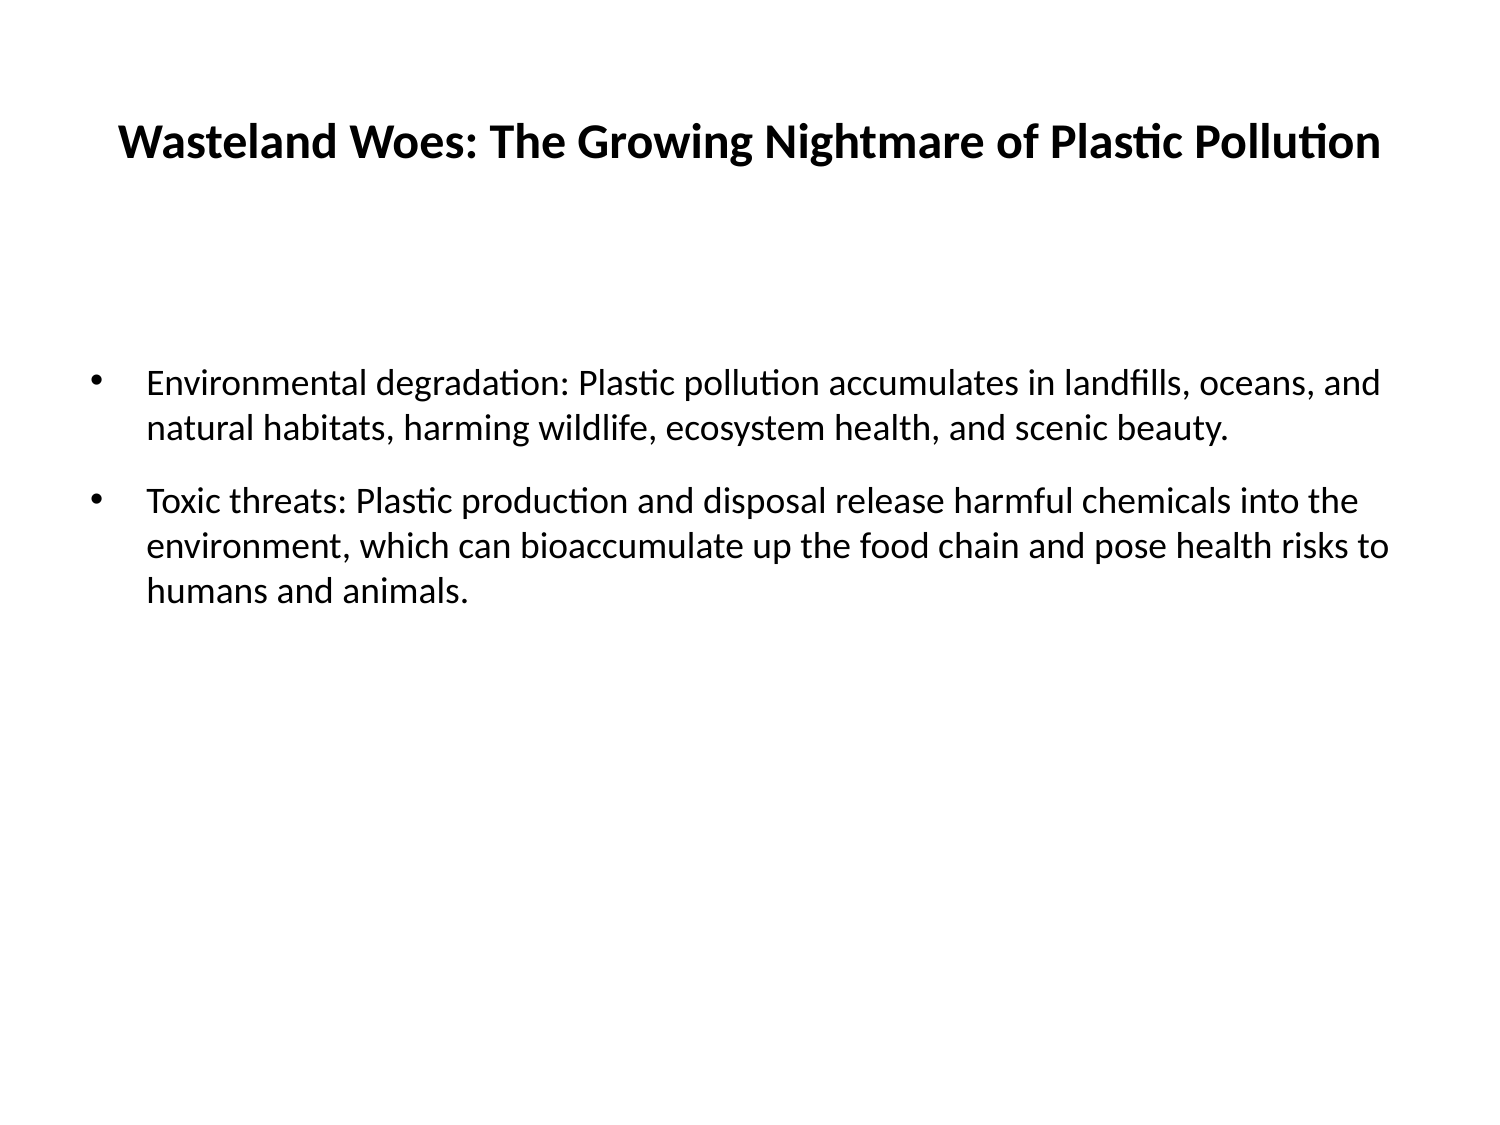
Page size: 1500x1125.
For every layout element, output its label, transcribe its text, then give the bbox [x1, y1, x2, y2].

list Environmental degradation: Plastic pollution accumulates in landfills, oceans, and natural habitats, harming wildlife, ecosystem health, and scenic beauty. Toxic threats: Plastic production and disposal release harmful chemicals into the environment, which can bioaccumulate up the food chain and pose health risks to humans and animals. [75, 262, 1425, 1005]
title Wasteland Woes: The Growing Nightmare of Plastic Pollution [75, 45, 1425, 233]
